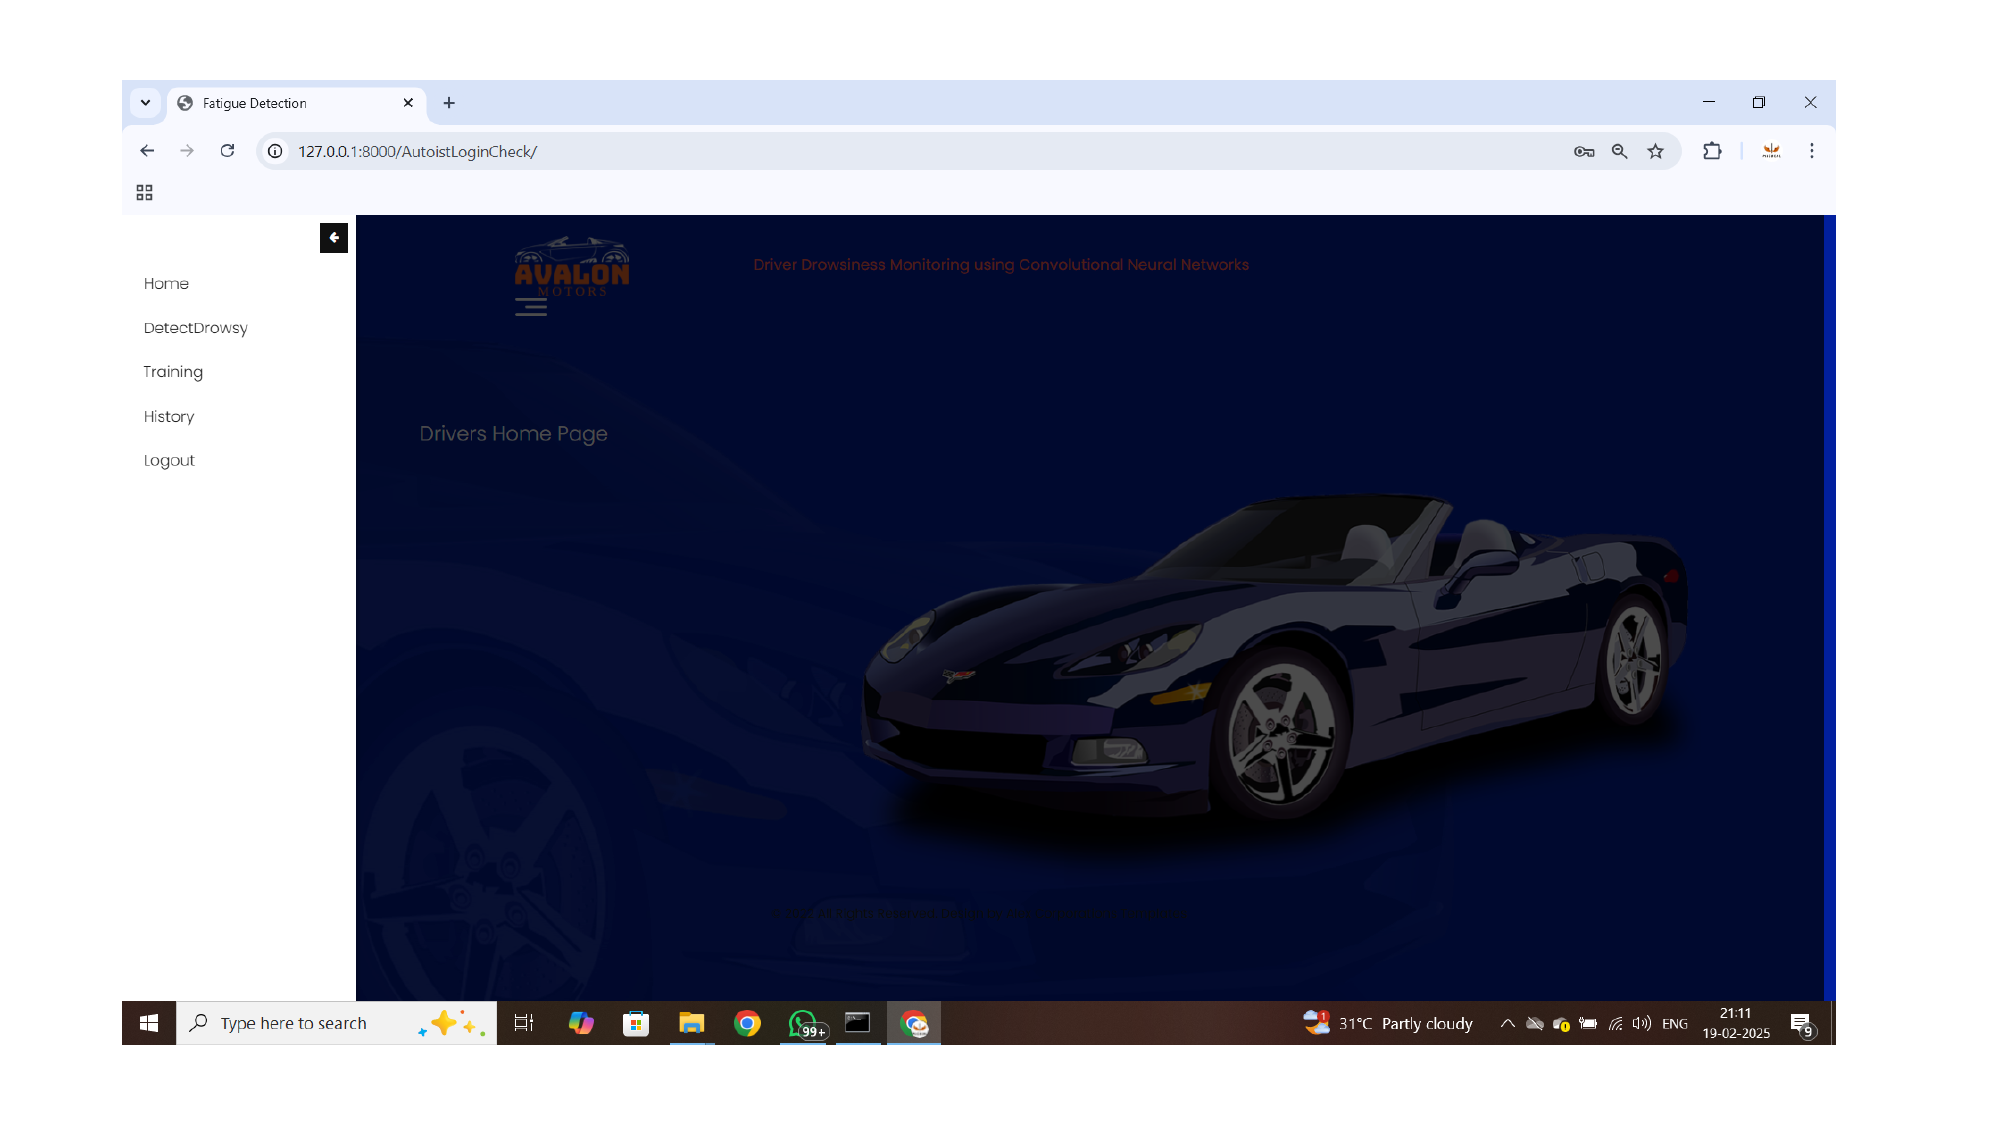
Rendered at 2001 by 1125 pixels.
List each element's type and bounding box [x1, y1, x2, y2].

picture [122, 80, 1836, 1045]
